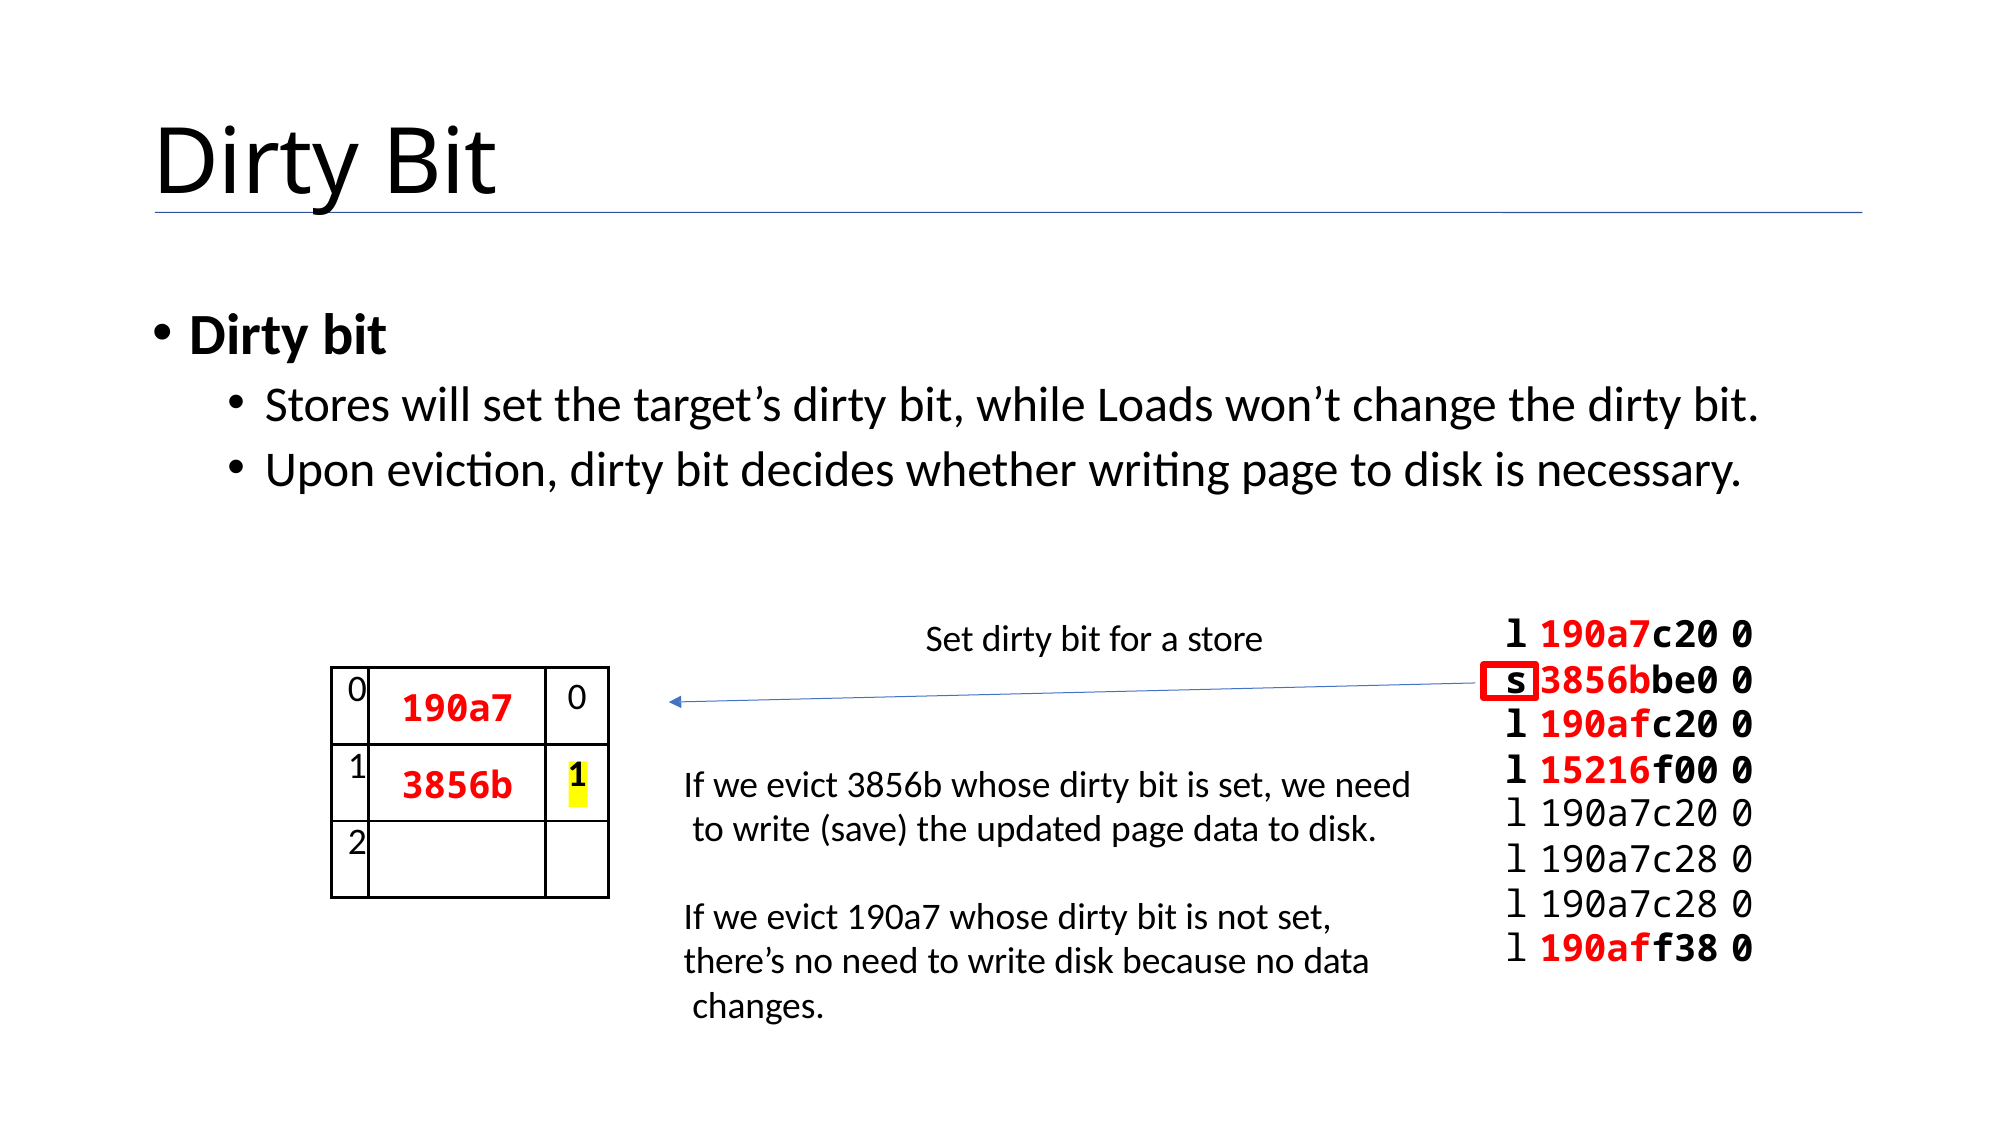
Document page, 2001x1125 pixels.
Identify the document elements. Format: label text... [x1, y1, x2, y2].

table_cell 0 [1722, 755, 1758, 799]
table_header 0 [1722, 624, 1758, 665]
text_box [668, 695, 681, 708]
table_cell [370, 822, 544, 896]
table_header 0 [333, 669, 367, 743]
table_cell 2 [333, 822, 367, 896]
table_cell 190a7c28 [1536, 890, 1722, 934]
table_cell 190aff38 [1536, 934, 1722, 975]
table_cell 1 [547, 746, 607, 820]
table_cell 0 [1722, 799, 1758, 844]
text_box [1483, 664, 1536, 699]
table_header 190a7c20 [1536, 624, 1722, 665]
table_cell 0 [1722, 890, 1758, 934]
table_cell 3856b [370, 746, 544, 820]
table_cell l [1483, 890, 1536, 934]
table_header 0 [547, 669, 607, 743]
text_box Set dirty bit for a store If we evict 3856b whose dirty bit is set, we need to write (save) the updated page data to disk. If we evict 190a7 whose dirty bit is not set, there’s no need to write disk because no data changes. [681, 611, 1418, 1028]
table_cell 190a7c20 [1536, 799, 1722, 844]
table_cell l [1483, 934, 1536, 975]
table_cell l [1483, 799, 1536, 844]
table_cell 0 [1722, 710, 1758, 755]
table_cell [547, 822, 607, 896]
table_header l [1483, 624, 1536, 664]
text_box Dirty bit Stores will set the target’s dirty bit, while Loads won’t change the dirty bit. Upon eviction, dirty bit decides whether writing page to disk is necessary. [150, 288, 1772, 496]
table_cell 1 [333, 746, 367, 820]
table_cell 15216f00 [1536, 755, 1722, 799]
table_cell 3856bbe0 [1536, 665, 1722, 710]
table_cell s [1483, 699, 1536, 710]
title Dirty Bit [150, 100, 1505, 291]
table_cell 190a7c28 [1536, 844, 1722, 890]
table_header 190a7 [370, 669, 544, 743]
table_cell 190afc20 [1536, 710, 1722, 755]
table_cell 0 [1722, 665, 1758, 710]
table_cell l [1483, 755, 1536, 799]
table_cell l [1483, 844, 1536, 890]
table_cell 0 [1722, 844, 1758, 890]
table_cell l [1483, 710, 1536, 755]
table_cell 0 [1722, 934, 1758, 975]
